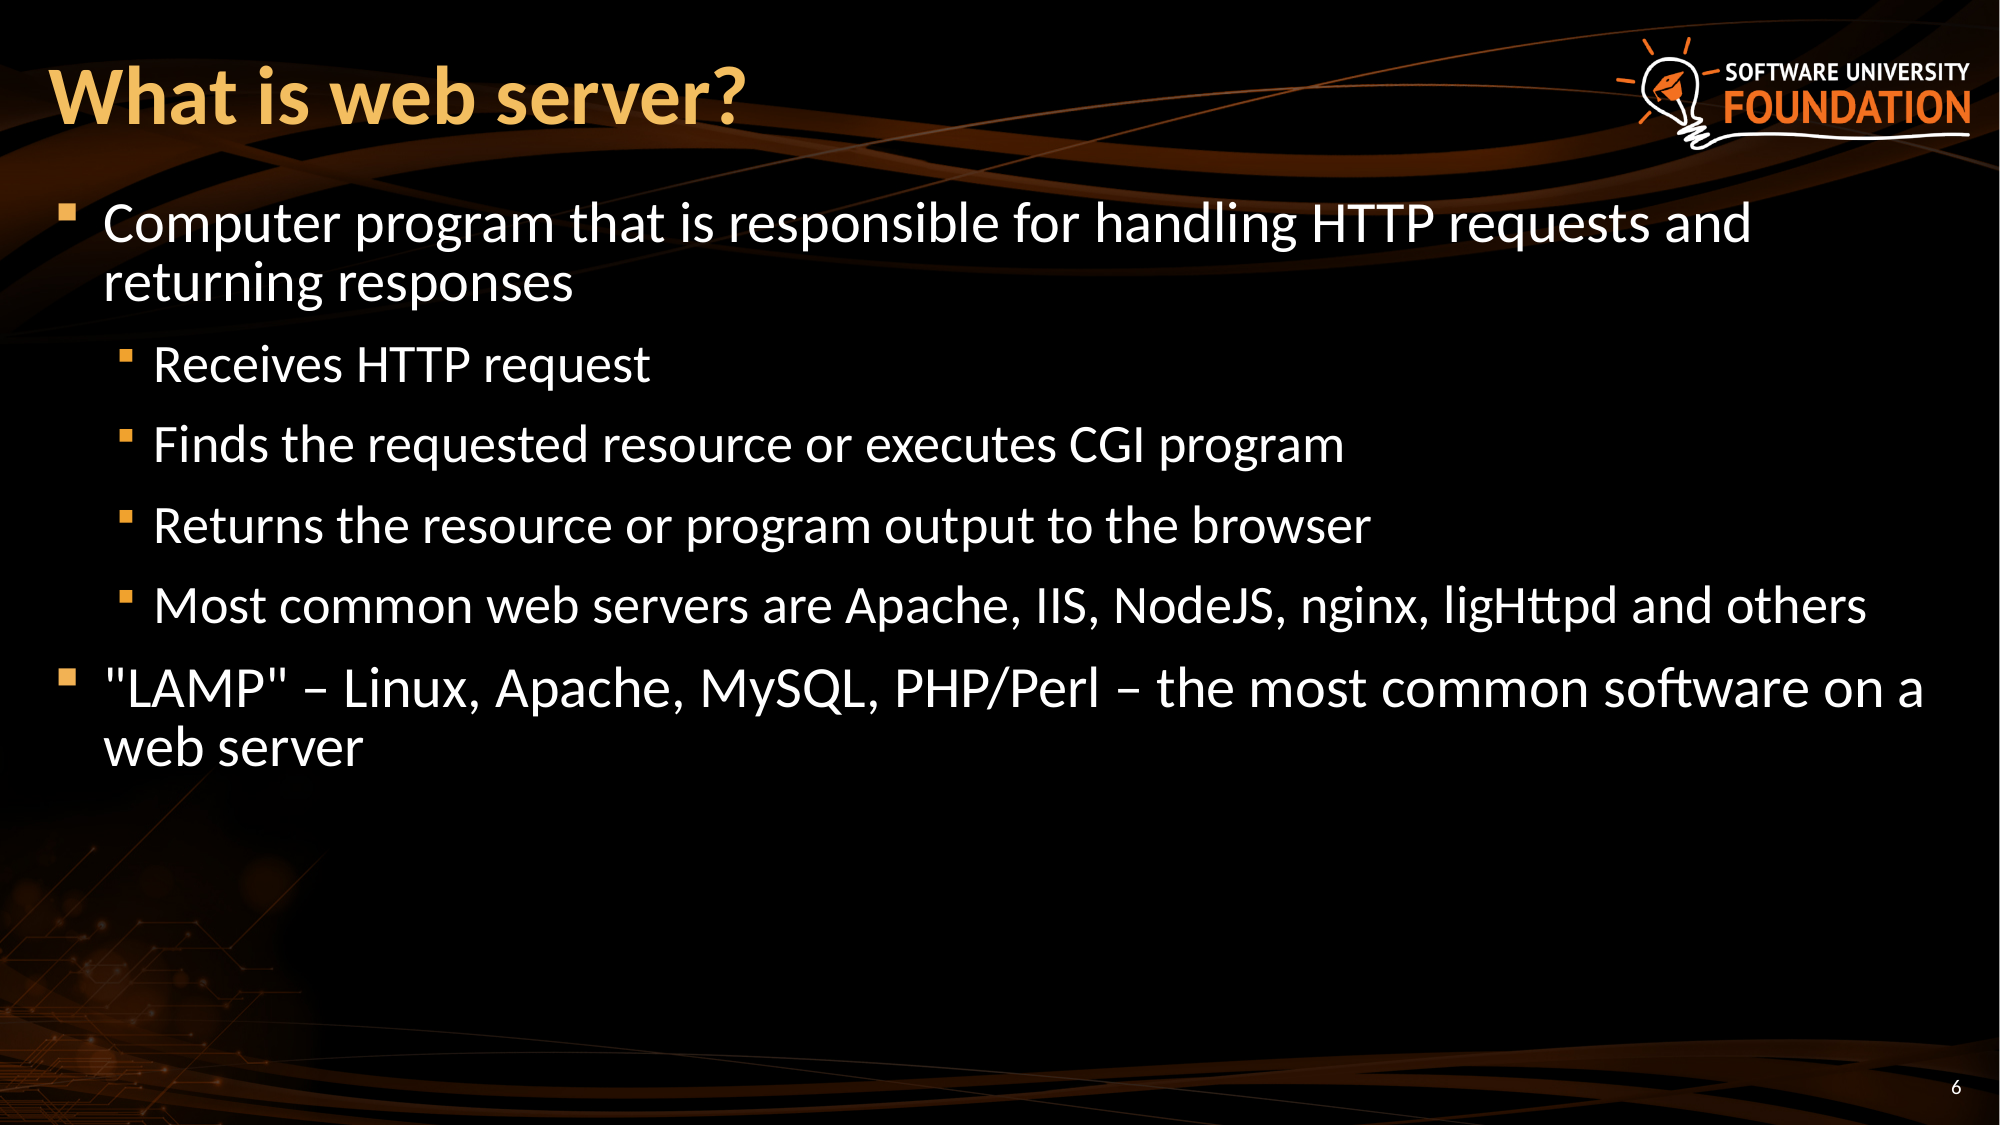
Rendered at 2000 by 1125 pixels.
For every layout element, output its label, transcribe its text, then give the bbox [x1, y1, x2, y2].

slide_number 6 [1897, 1070, 1968, 1103]
picture [0, 0, 2000, 1125]
title What is web server? [30, 6, 1602, 189]
list Computer program that is responsible for handling HTTP requests and returning responses Receives HTTP request Finds the requested resource or executes CGI program Returns the resource or program output to the browser Most common web servers are Apache, IIS, NodeJS, nginx, ligHttpd and others "LAMP" – Linux, Apache, MySQL, PHP/Perl – the most common software on a web server [36, 188, 1973, 1020]
